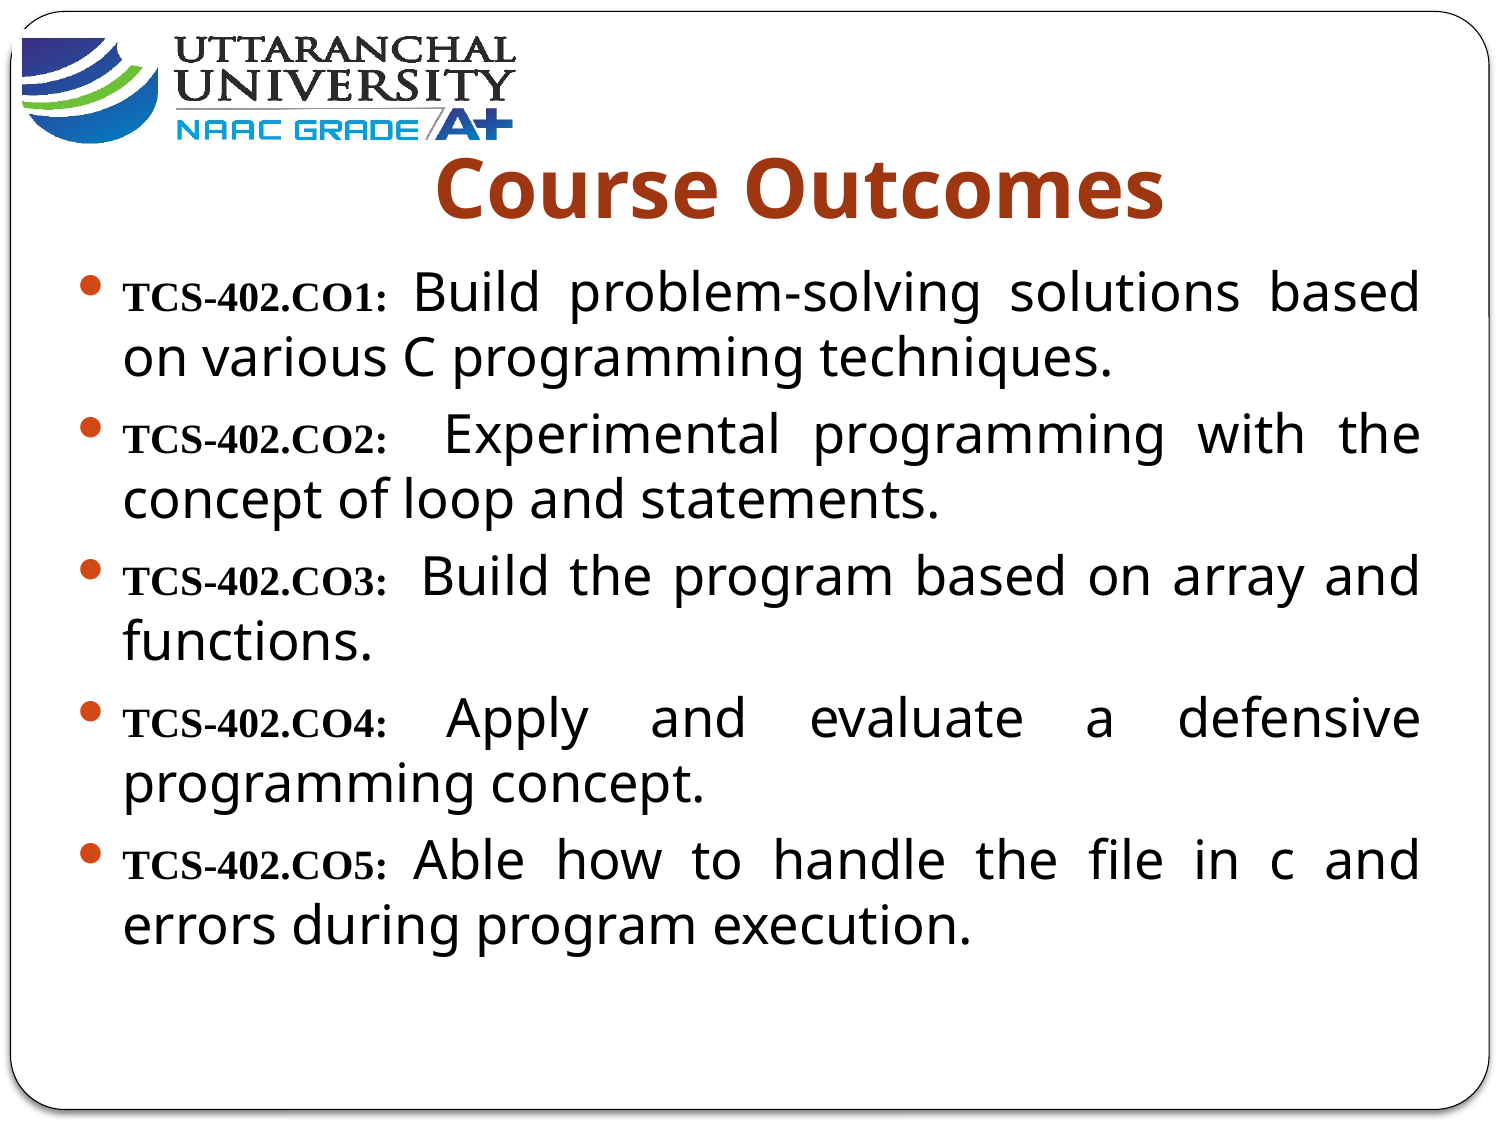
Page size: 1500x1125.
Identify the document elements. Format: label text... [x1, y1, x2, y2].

list TCS-402.CO1: Build problem-solving solutions based on various C programming techniques. TCS-402.CO2: Experimental programming with the concept of loop and statements. TCS-402.CO3: Build the program based on array and functions. TCS-402.CO4: Apply and evaluate a defensive programming concept. TCS-402.CO5: Able how to handle the file in c and errors during program execution. [62, 250, 1438, 1063]
picture [12, 28, 526, 151]
title Course Outcomes [162, 99, 1438, 250]
